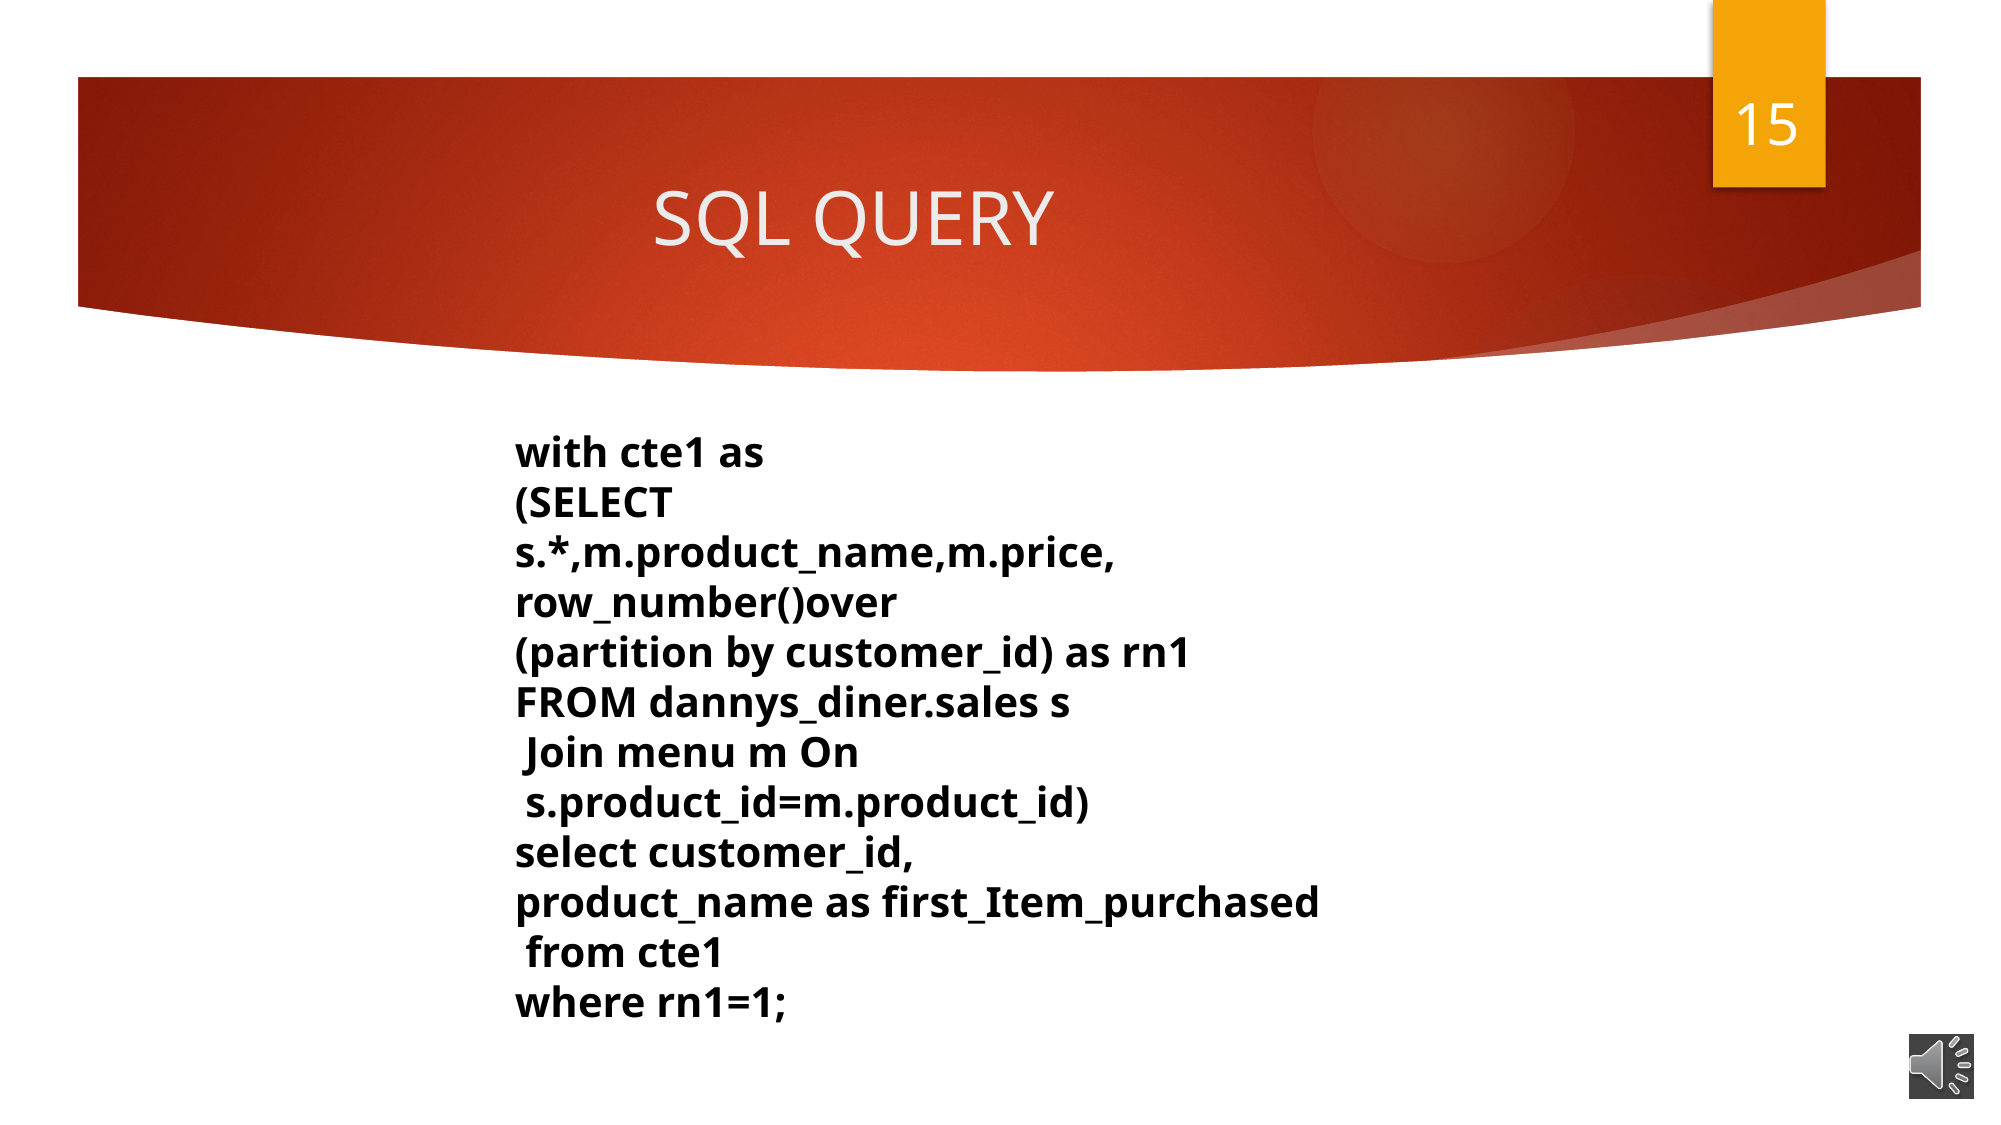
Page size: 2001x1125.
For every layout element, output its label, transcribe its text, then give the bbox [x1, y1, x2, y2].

slide_number 15 [1698, 48, 1836, 175]
title SQL QUERY [189, 155, 1627, 275]
picture [1908, 1033, 1976, 1101]
text_box with cte1 as (SELECT s.*,m.product_name,m.price, row_number()over (partition by customer_id) as rn1 FROM dannys_diner.sales s Join menu m On s.product_id=m.product_id) select customer_id, product_name as first_Item_purchased from cte1 where rn1=1; [499, 418, 1510, 1034]
